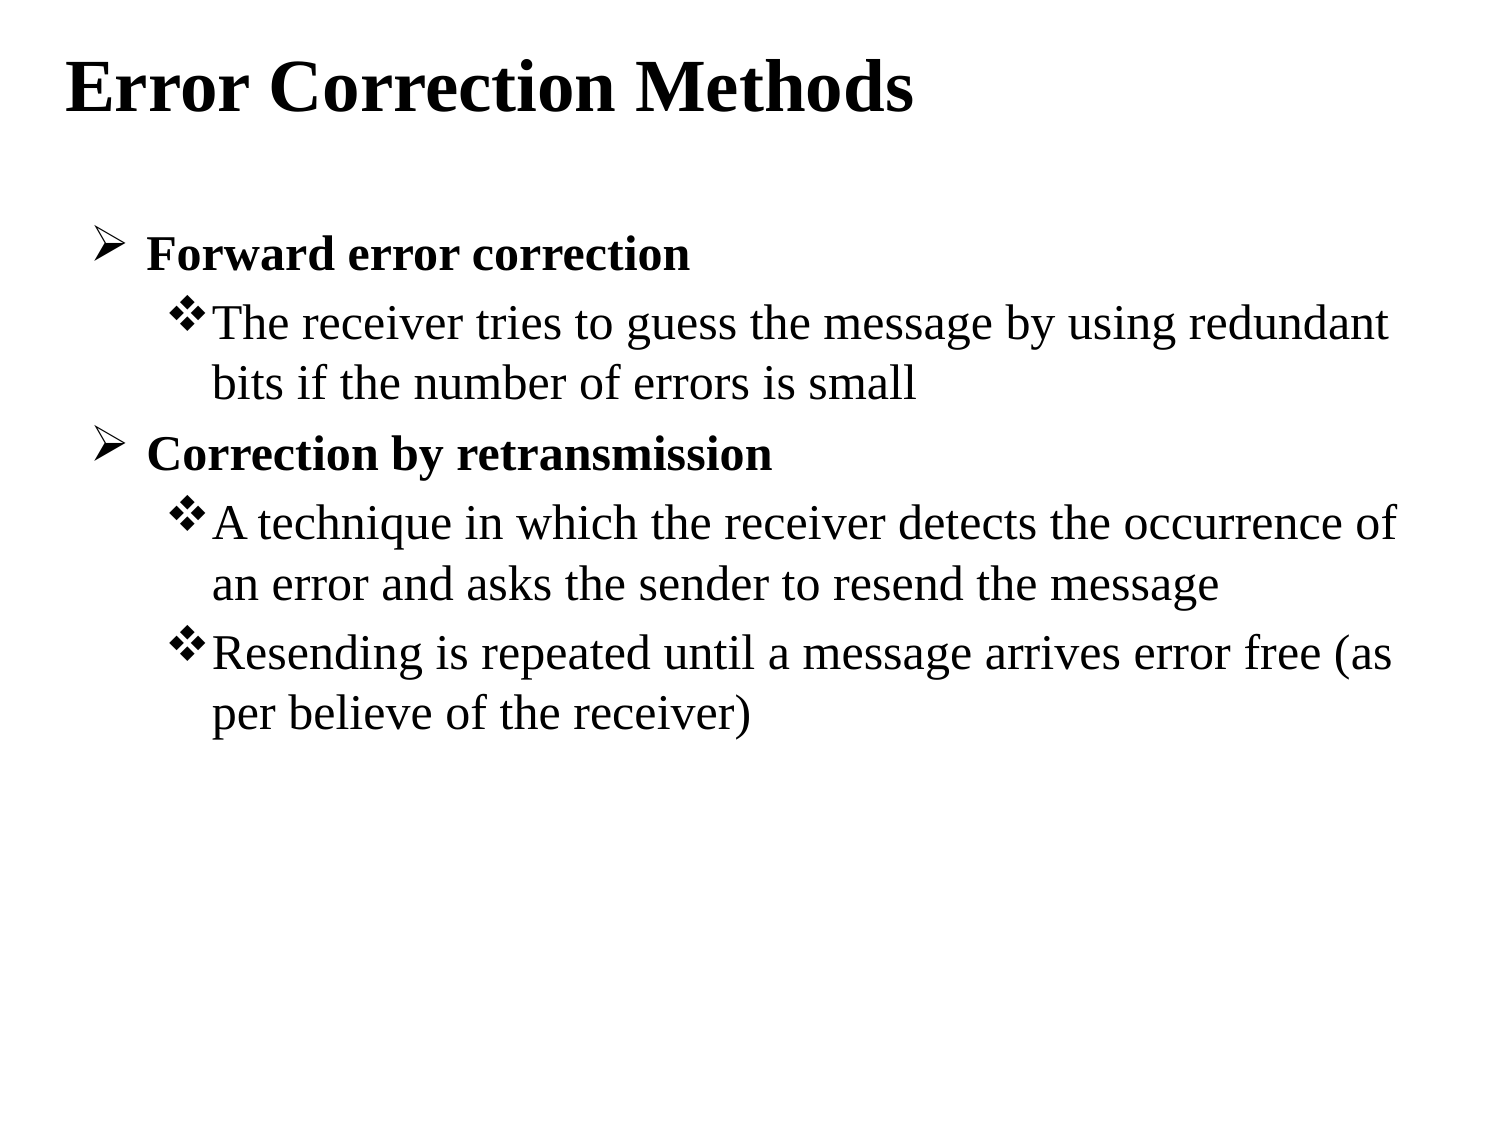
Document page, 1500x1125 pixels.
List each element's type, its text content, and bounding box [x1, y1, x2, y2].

list Forward error correction The receiver tries to guess the message by using redundant bits if the number of errors is small Correction by retransmission A technique in which the receiver detects the occurrence of an error and asks the sender to resend the message Resending is repeated until a message arrives error free (as per believe of the receiver) [75, 212, 1463, 788]
title Error Correction Methods [50, 24, 1400, 138]
